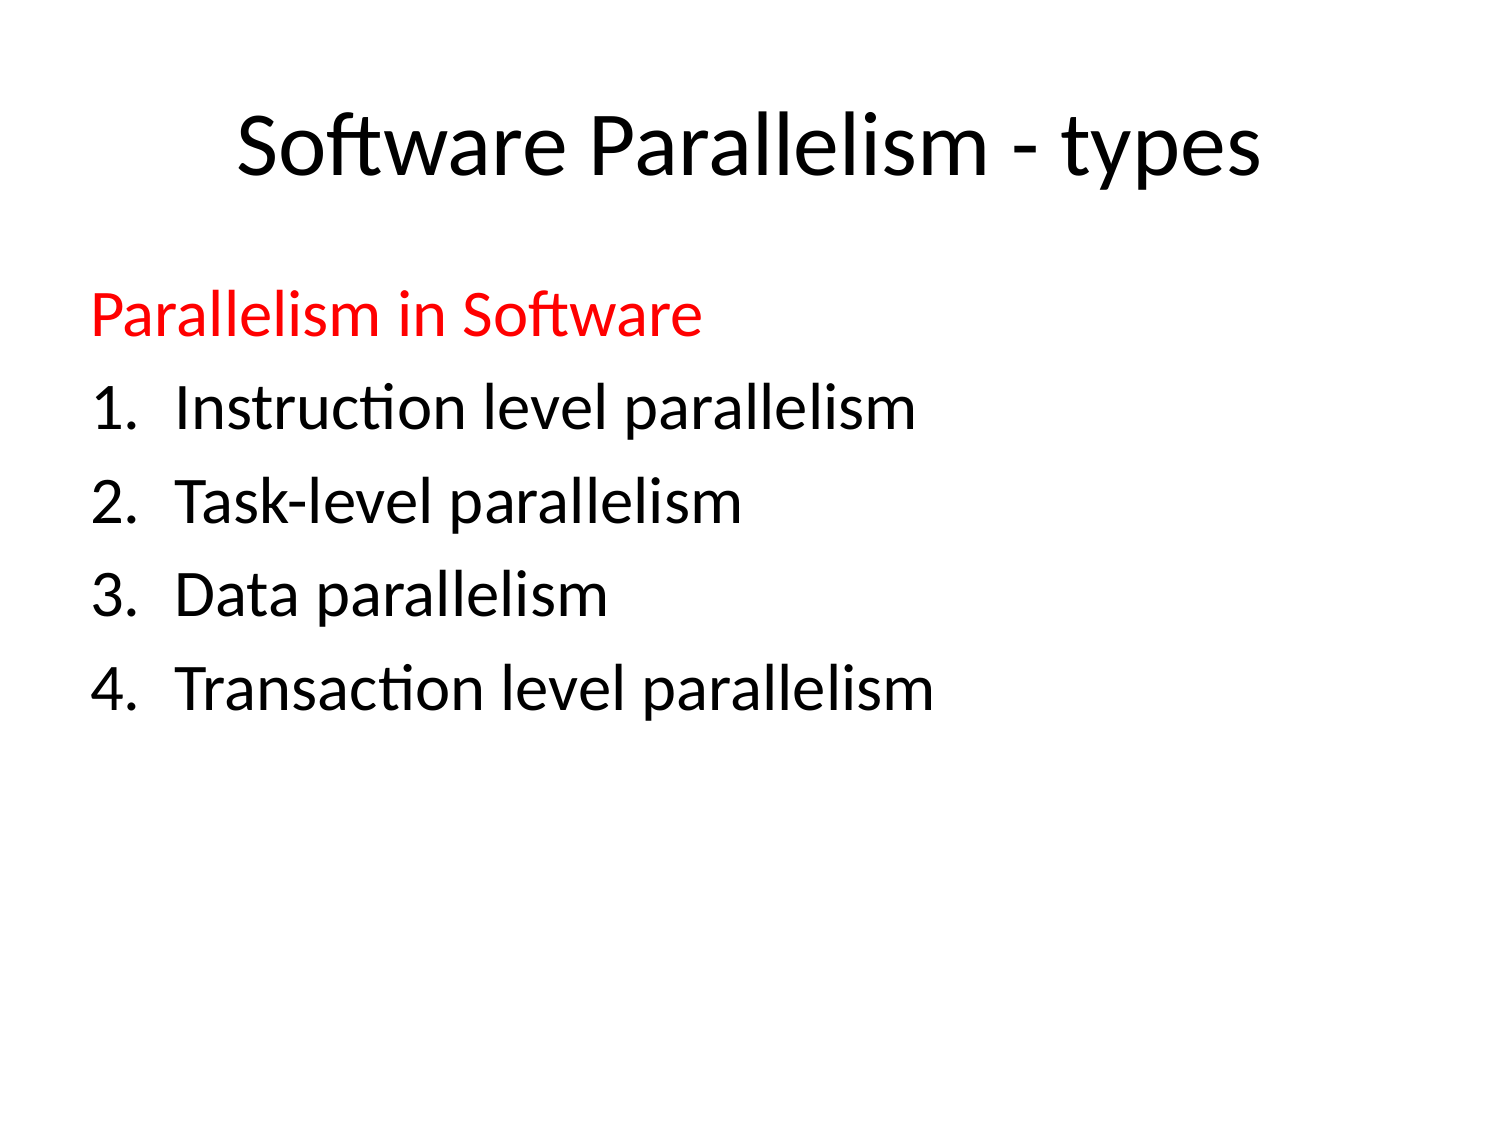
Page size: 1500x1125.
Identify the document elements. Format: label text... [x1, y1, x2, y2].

title Software Parallelism - types [75, 45, 1425, 233]
list Parallelism in Software Instruction level parallelism Task-level parallelism Data parallelism Transaction level parallelism [75, 262, 1425, 1005]
